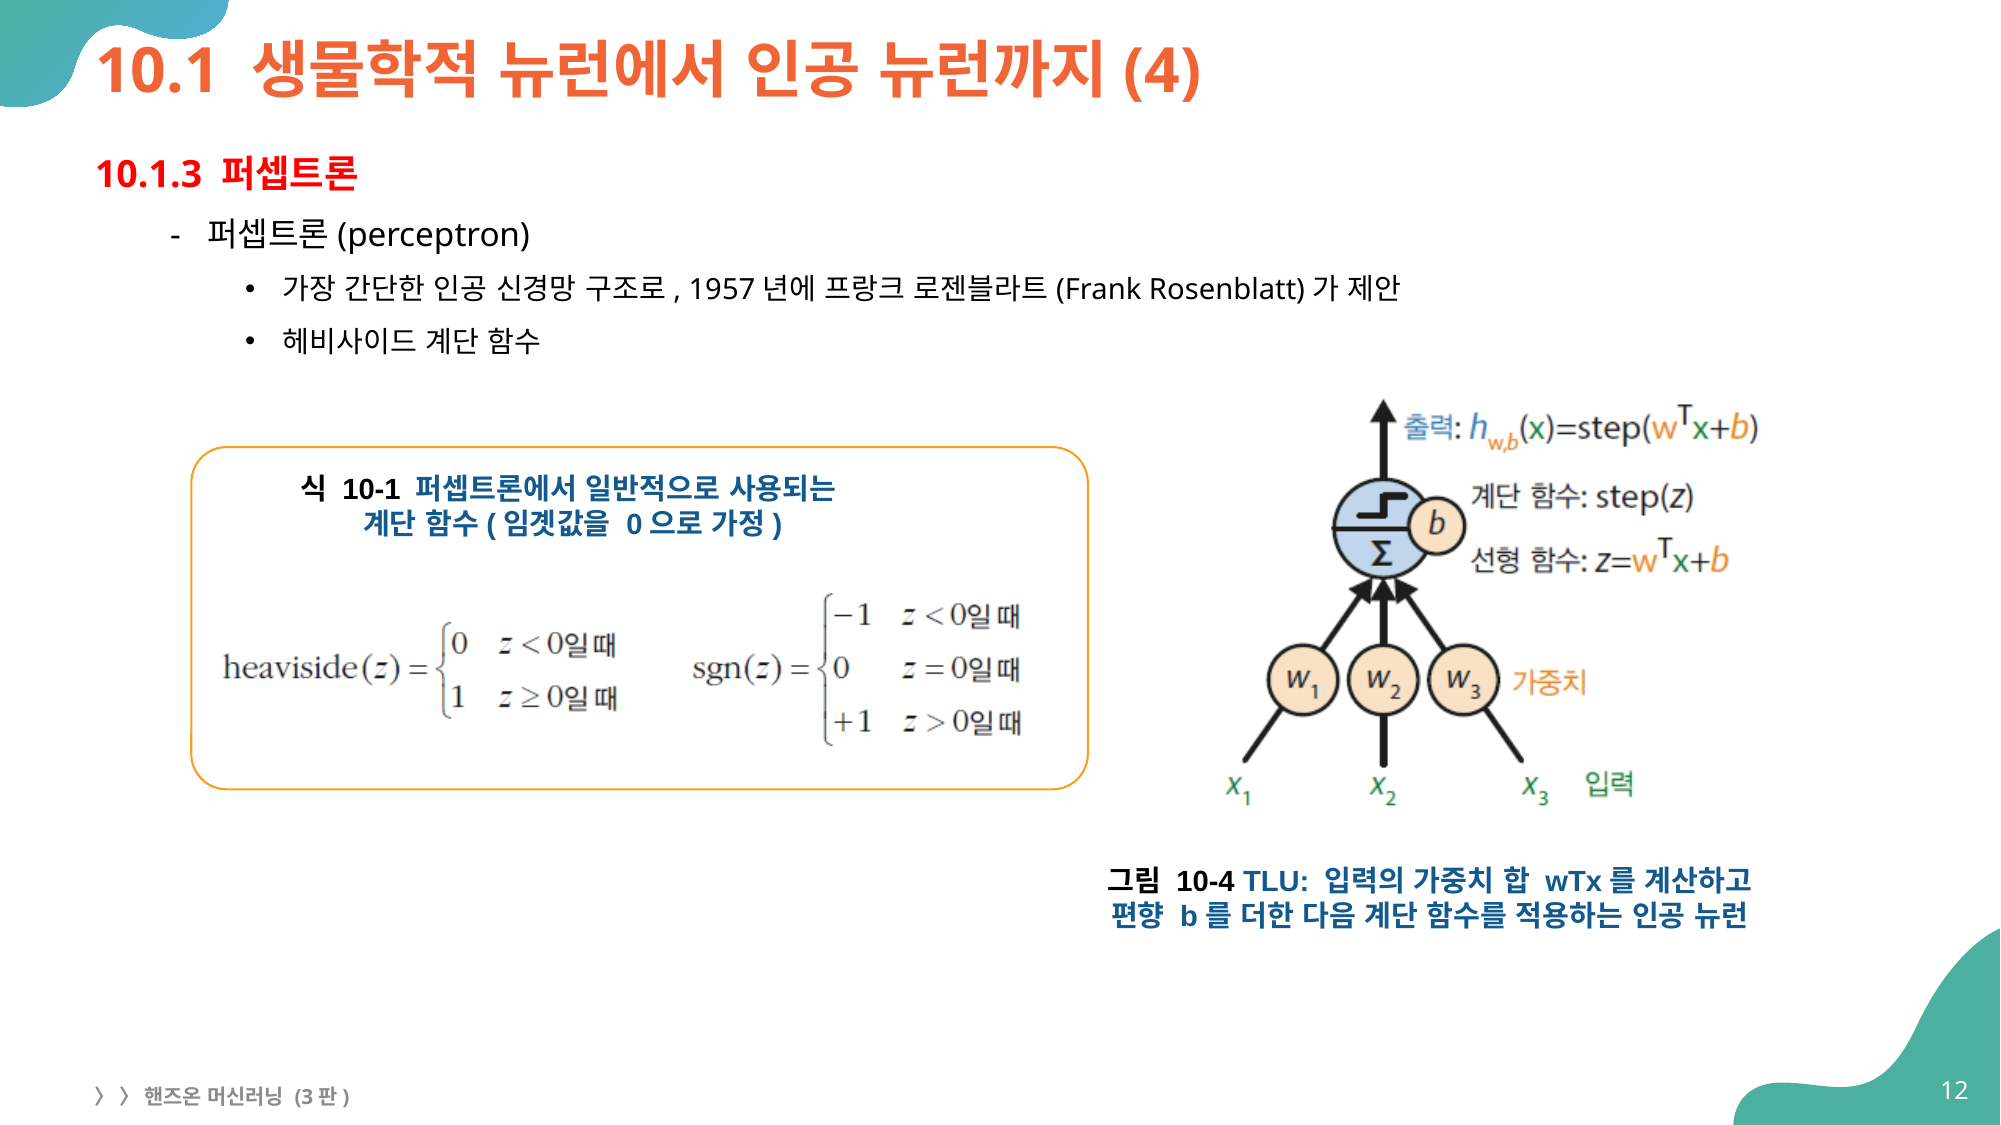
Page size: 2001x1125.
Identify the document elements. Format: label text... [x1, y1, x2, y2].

slide_number 12 [1917, 1061, 1984, 1122]
list 10.1.3 퍼셉트론 퍼셉트론(perceptron) 가장 간단한 인공 신경망 구조로, 1957년에 프랑크 로젠블라트(Frank Rosenblatt)가 제안 헤비사이드 계단 함수 [79, 133, 1892, 1035]
text_box 그림 10-4 TLU: 입력의 가중치 합 wTx를 계산하고 편향 b를 더한 다음 계단 함수를 적용하는 인공 뉴런 [1068, 855, 1792, 940]
title 10.1 생물학적 뉴런에서 인공 뉴런까지(4) [79, 17, 1931, 128]
picture [1197, 339, 1859, 829]
picture [211, 592, 1052, 749]
text_box [190, 446, 1089, 791]
footer 〉 〉 핸즈온 머신러닝 (3판) [79, 1078, 755, 1114]
